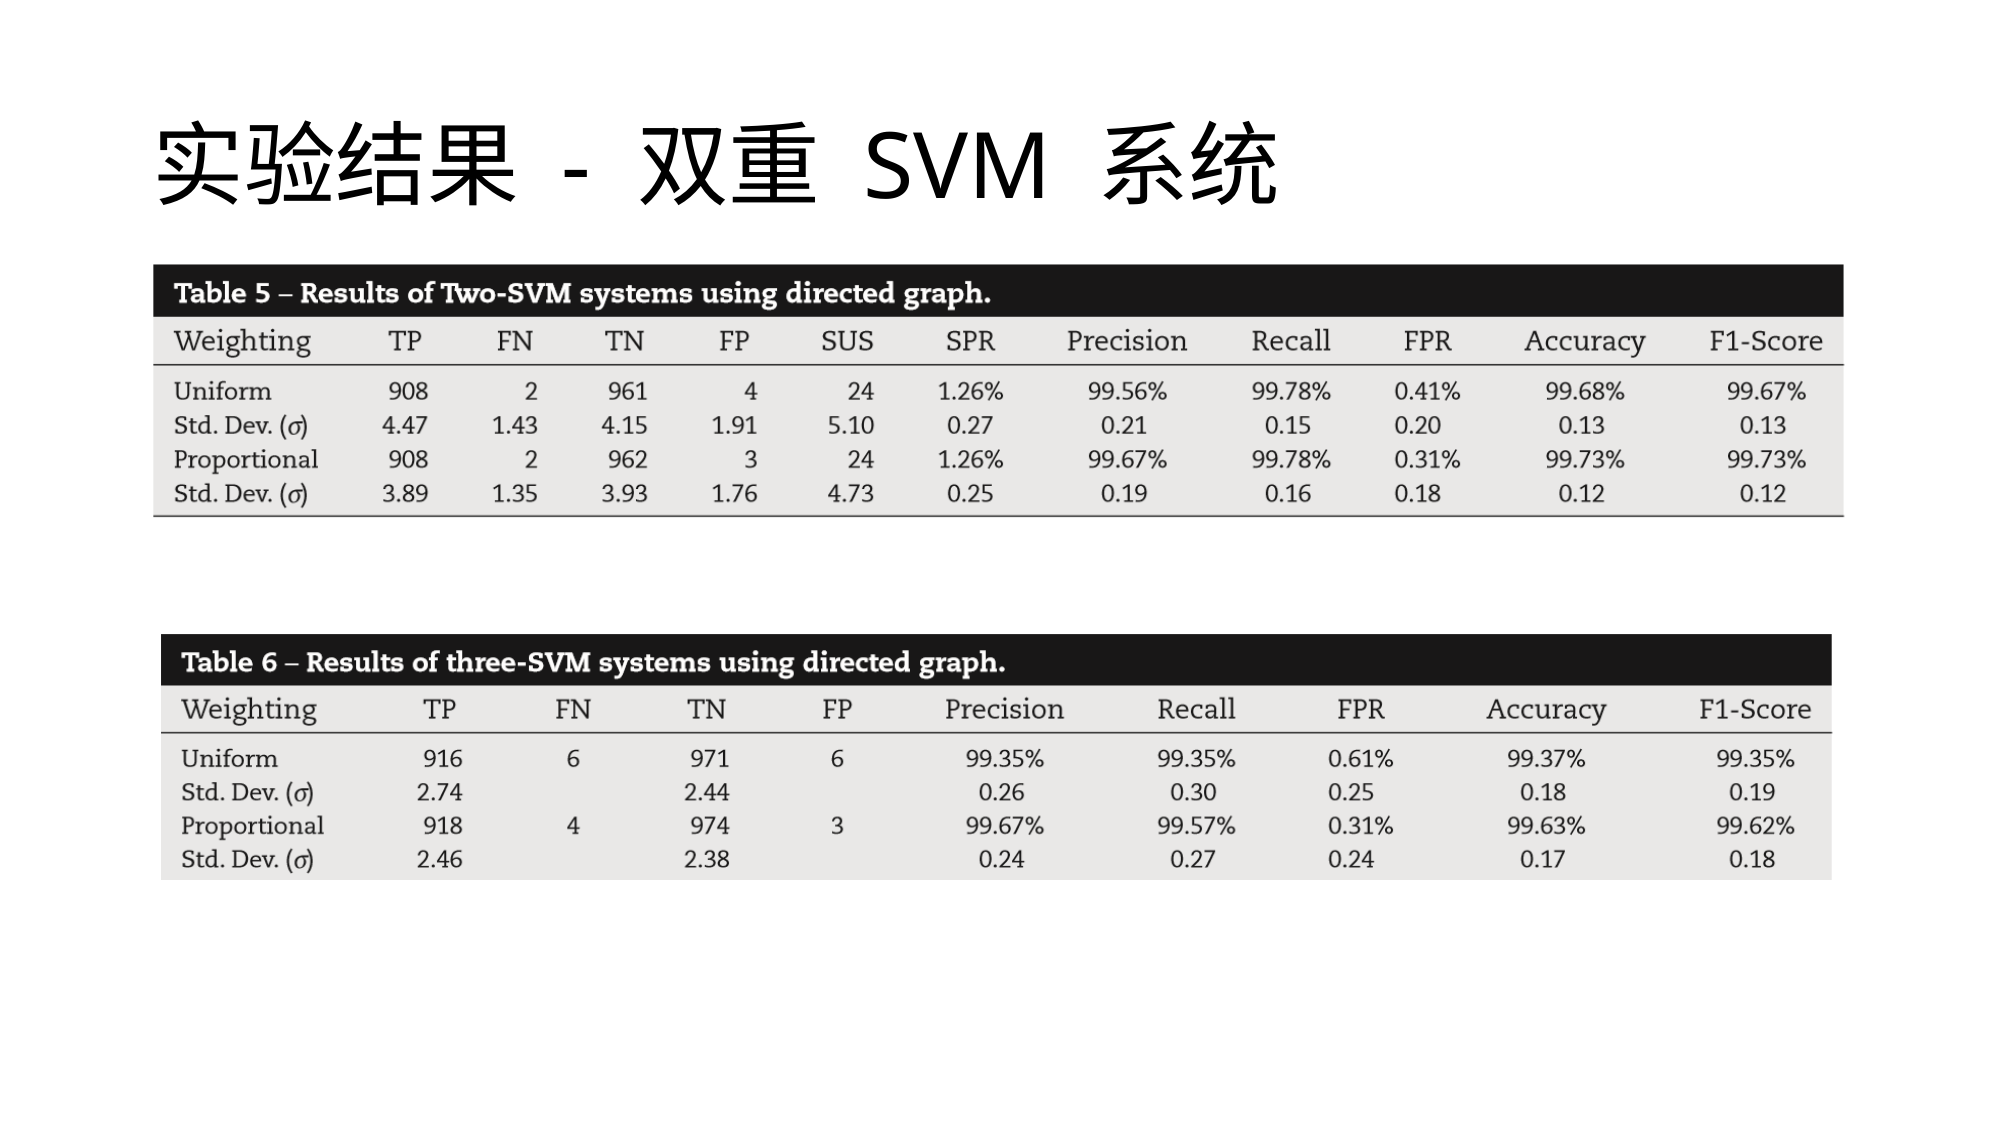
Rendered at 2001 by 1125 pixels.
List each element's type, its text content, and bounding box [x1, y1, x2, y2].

picture [158, 622, 1859, 880]
title 实验结果 - 双重 SVM 系统 [137, 59, 1863, 245]
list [137, 245, 1863, 528]
